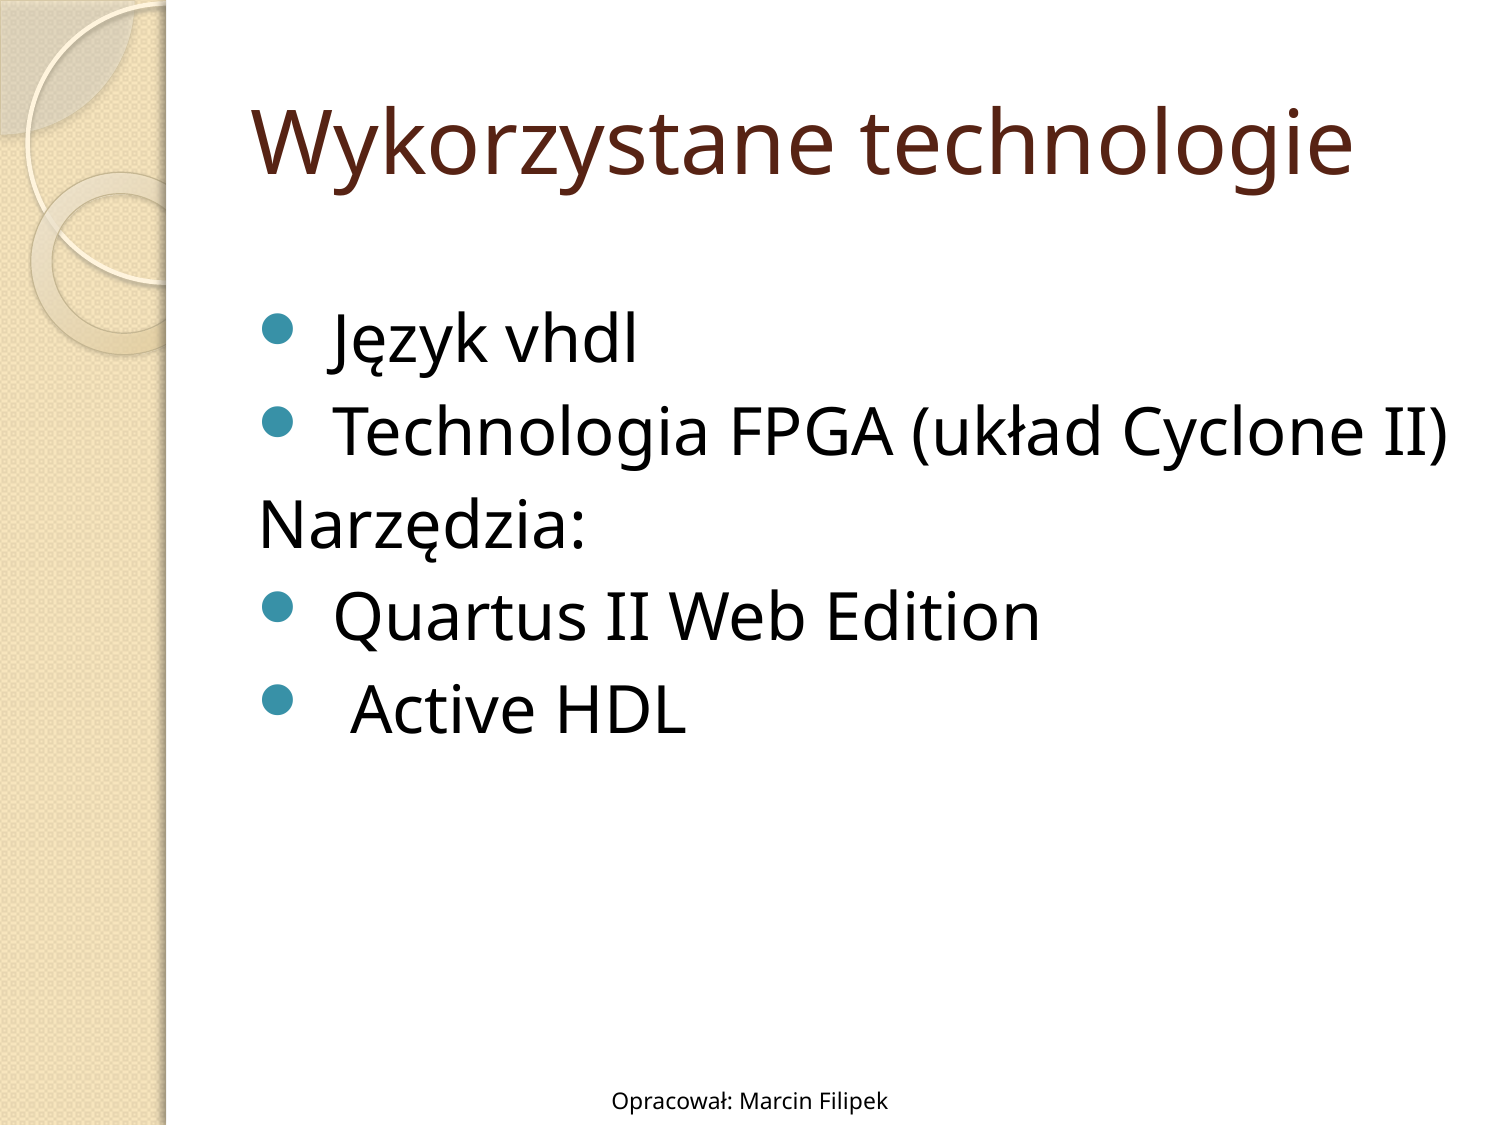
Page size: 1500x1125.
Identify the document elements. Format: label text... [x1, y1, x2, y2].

title Wykorzystane technologie [235, 45, 1466, 233]
list Język vhdl Technologia FPGA (układ Cyclone II) Narzędzia: Quartus II Web Edition Active HDL [235, 288, 1466, 917]
text_box Opracował: Marcin Filipek [0, 1079, 1500, 1122]
